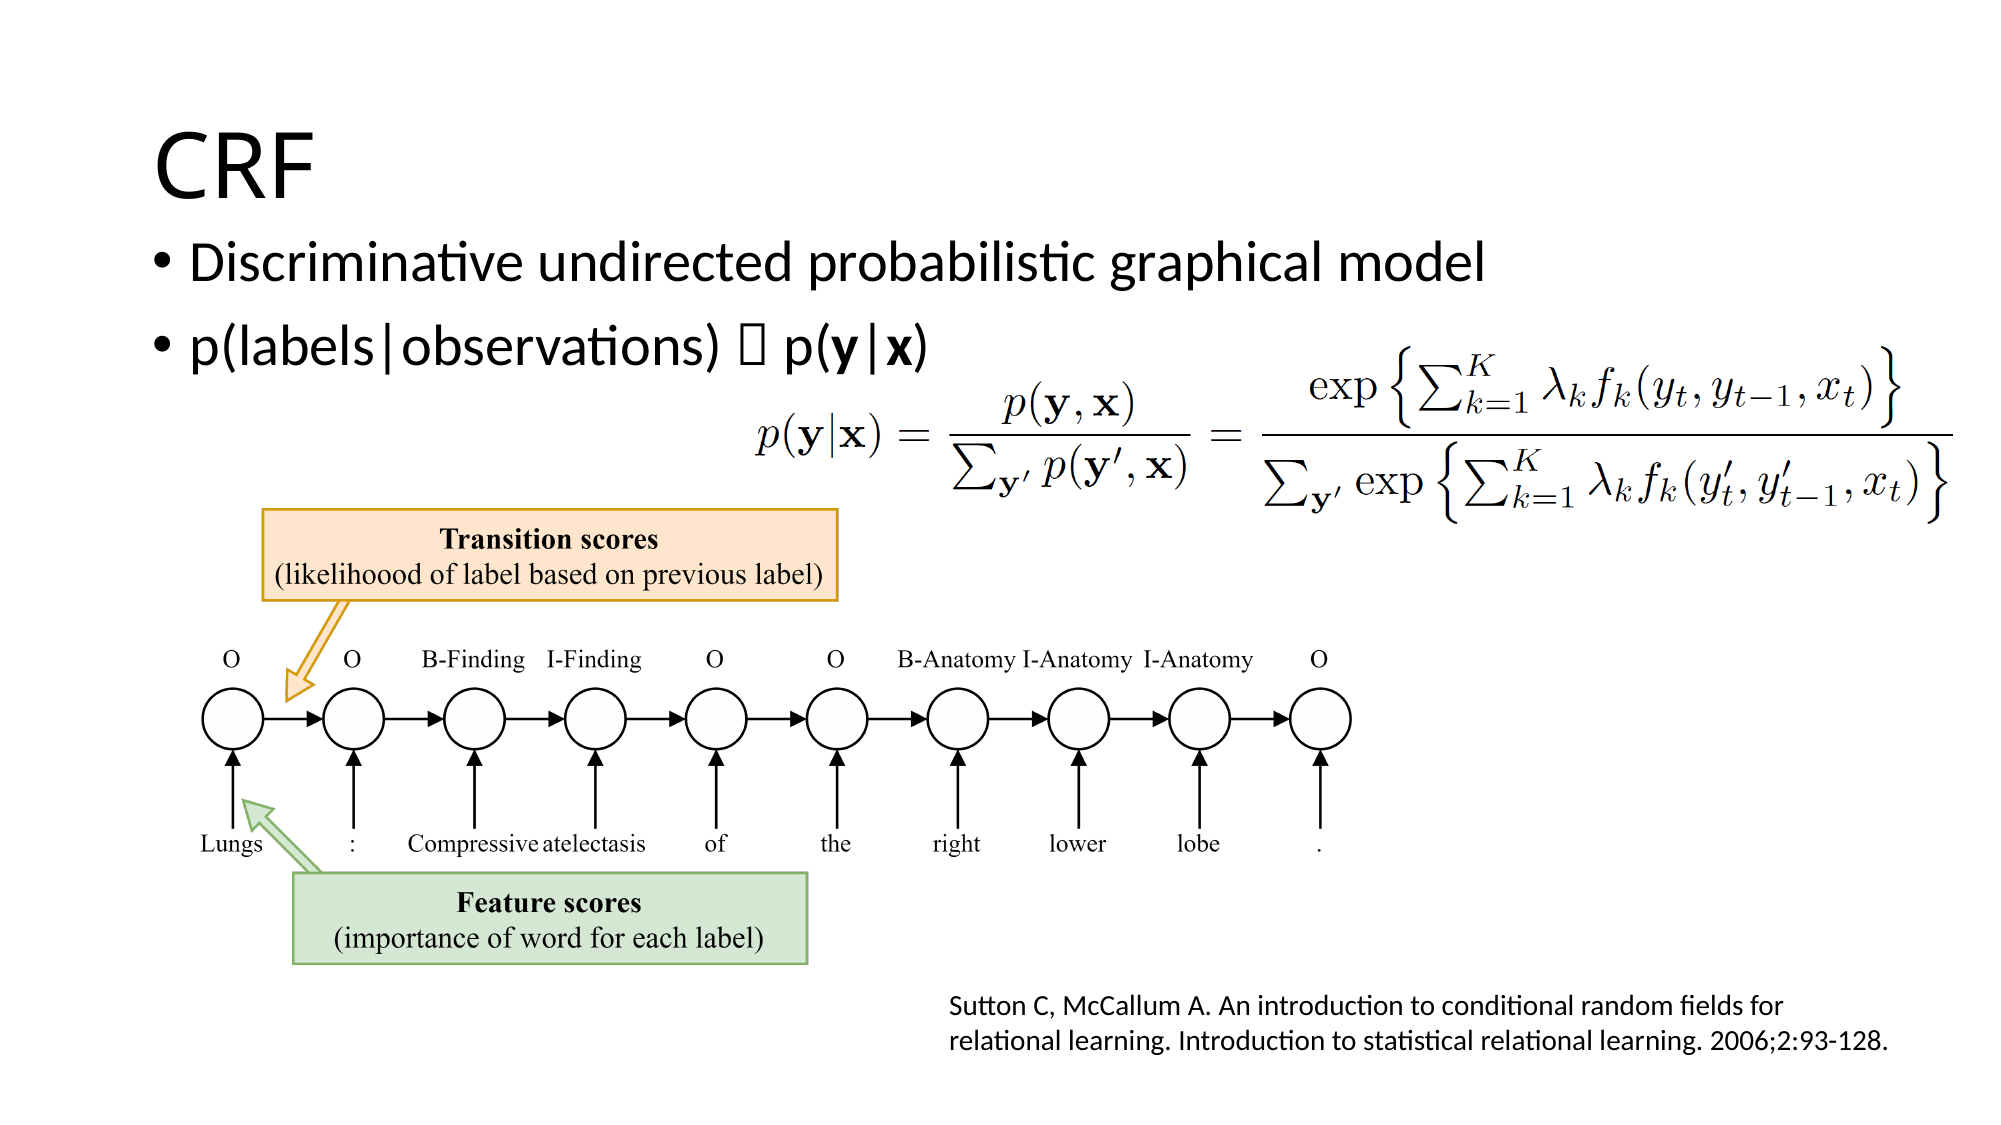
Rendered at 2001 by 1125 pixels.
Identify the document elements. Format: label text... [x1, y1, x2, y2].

title CRF [137, 59, 1863, 223]
text_box Sutton C, McCallum A. An introduction to conditional random fields for relational learning. Introduction to statistical relational learning. 2006;2:93-128. [934, 979, 1913, 1064]
picture [171, 336, 1957, 965]
list Discriminative undirected probabilistic graphical model p(labels|observations)  p(y|x) [137, 223, 1913, 1014]
